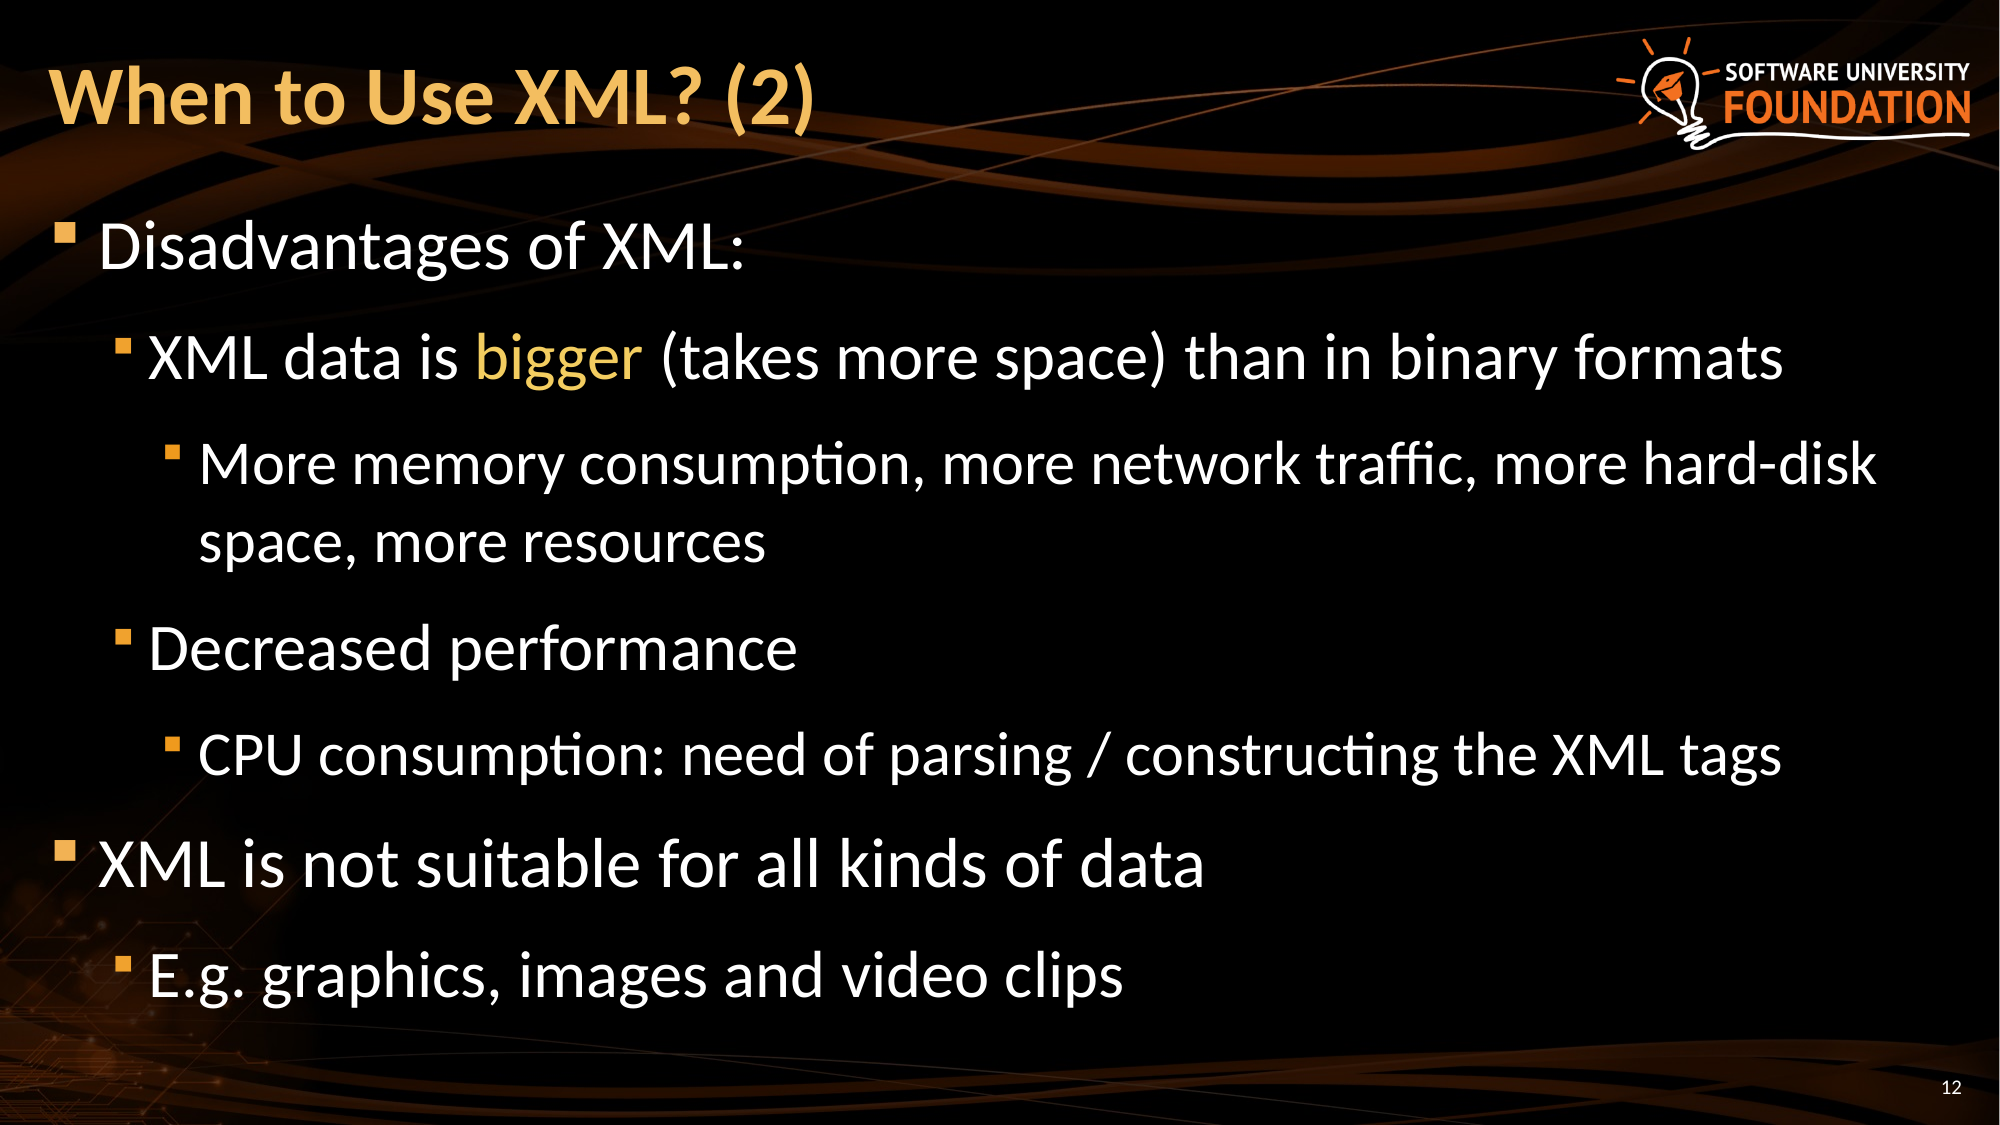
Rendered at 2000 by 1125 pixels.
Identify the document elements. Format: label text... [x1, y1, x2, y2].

list Disadvantages of XML: XML data is bigger (takes more space) than in binary formats More memory consumption, more network traffic, more hard-disk space, more resources Decreased performance CPU consumption: need of parsing / constructing the XML tags XML is not suitable for all kinds of data E.g. graphics, images and video clips [31, 188, 1968, 1103]
picture [0, 0, 2000, 1125]
title When to Use XML? (2) [30, 6, 1602, 189]
